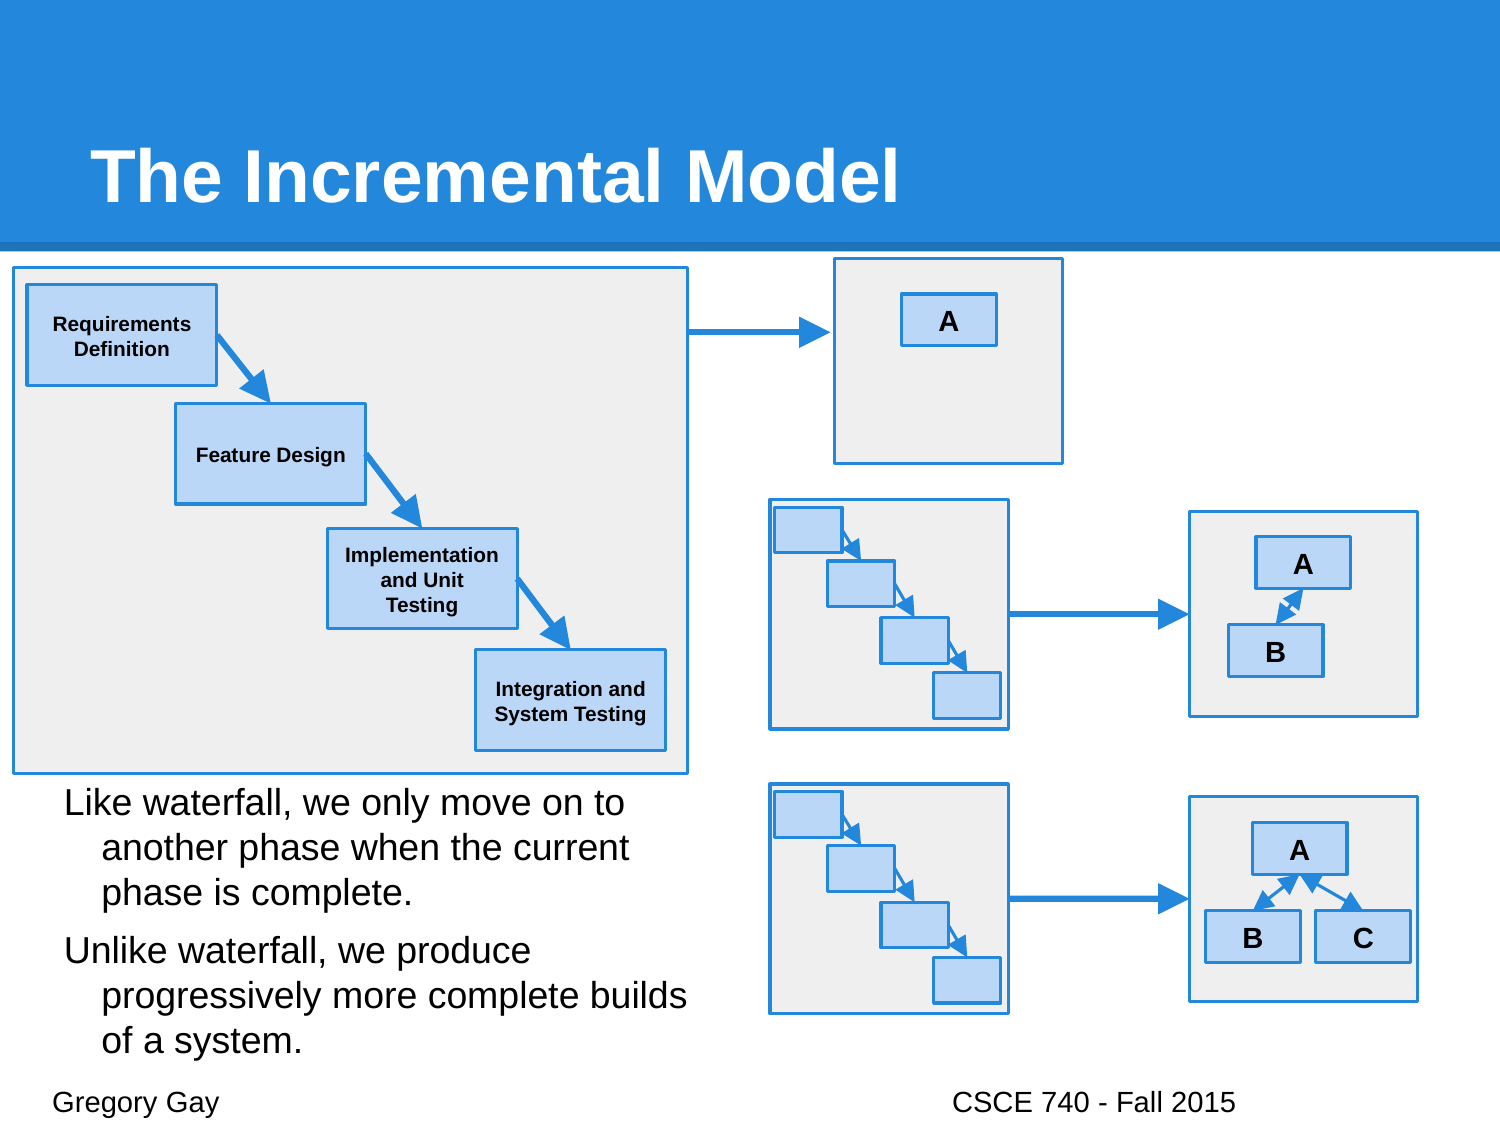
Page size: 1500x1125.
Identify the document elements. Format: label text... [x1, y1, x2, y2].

text_box [933, 672, 1001, 719]
title The Incremental Model [75, 45, 1425, 233]
text_box [1189, 511, 1418, 717]
text_box [769, 783, 1009, 1014]
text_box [948, 640, 968, 674]
text_box Implementation and Unit Testing [327, 528, 518, 629]
text_box [881, 902, 949, 948]
text_box A [1252, 822, 1347, 873]
text_box [881, 617, 949, 664]
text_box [365, 453, 423, 529]
text_box Feature Design [175, 403, 366, 504]
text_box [841, 814, 862, 846]
text_box A [901, 293, 997, 346]
text_box [774, 507, 843, 553]
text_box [216, 334, 272, 404]
text_box [827, 845, 895, 892]
text_box [774, 791, 843, 838]
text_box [1275, 587, 1304, 625]
text_box [933, 957, 1001, 1003]
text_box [841, 529, 862, 562]
text_box B [1228, 624, 1324, 677]
text_box [1189, 796, 1418, 1002]
text_box Requirements Definition [26, 284, 217, 386]
text_box Gregory Gay CSCE 740 - Fall 2015 10 [37, 1068, 1463, 1114]
text_box C [1315, 910, 1411, 963]
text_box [894, 868, 915, 903]
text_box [894, 583, 915, 618]
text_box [1299, 874, 1364, 912]
list Like waterfall, we only move on to another phase when the current phase is complete. Unlike waterfall, we produce progressively more complete builds of a system. [11, 763, 711, 1080]
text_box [947, 924, 968, 958]
text_box [834, 258, 1063, 464]
text_box [827, 560, 895, 607]
text_box Integration and System Testing [475, 649, 666, 751]
text_box A [1255, 536, 1351, 589]
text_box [1252, 874, 1297, 912]
text_box [13, 267, 688, 763]
text_box B [1205, 910, 1301, 963]
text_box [516, 578, 571, 651]
text_box [769, 499, 1009, 729]
